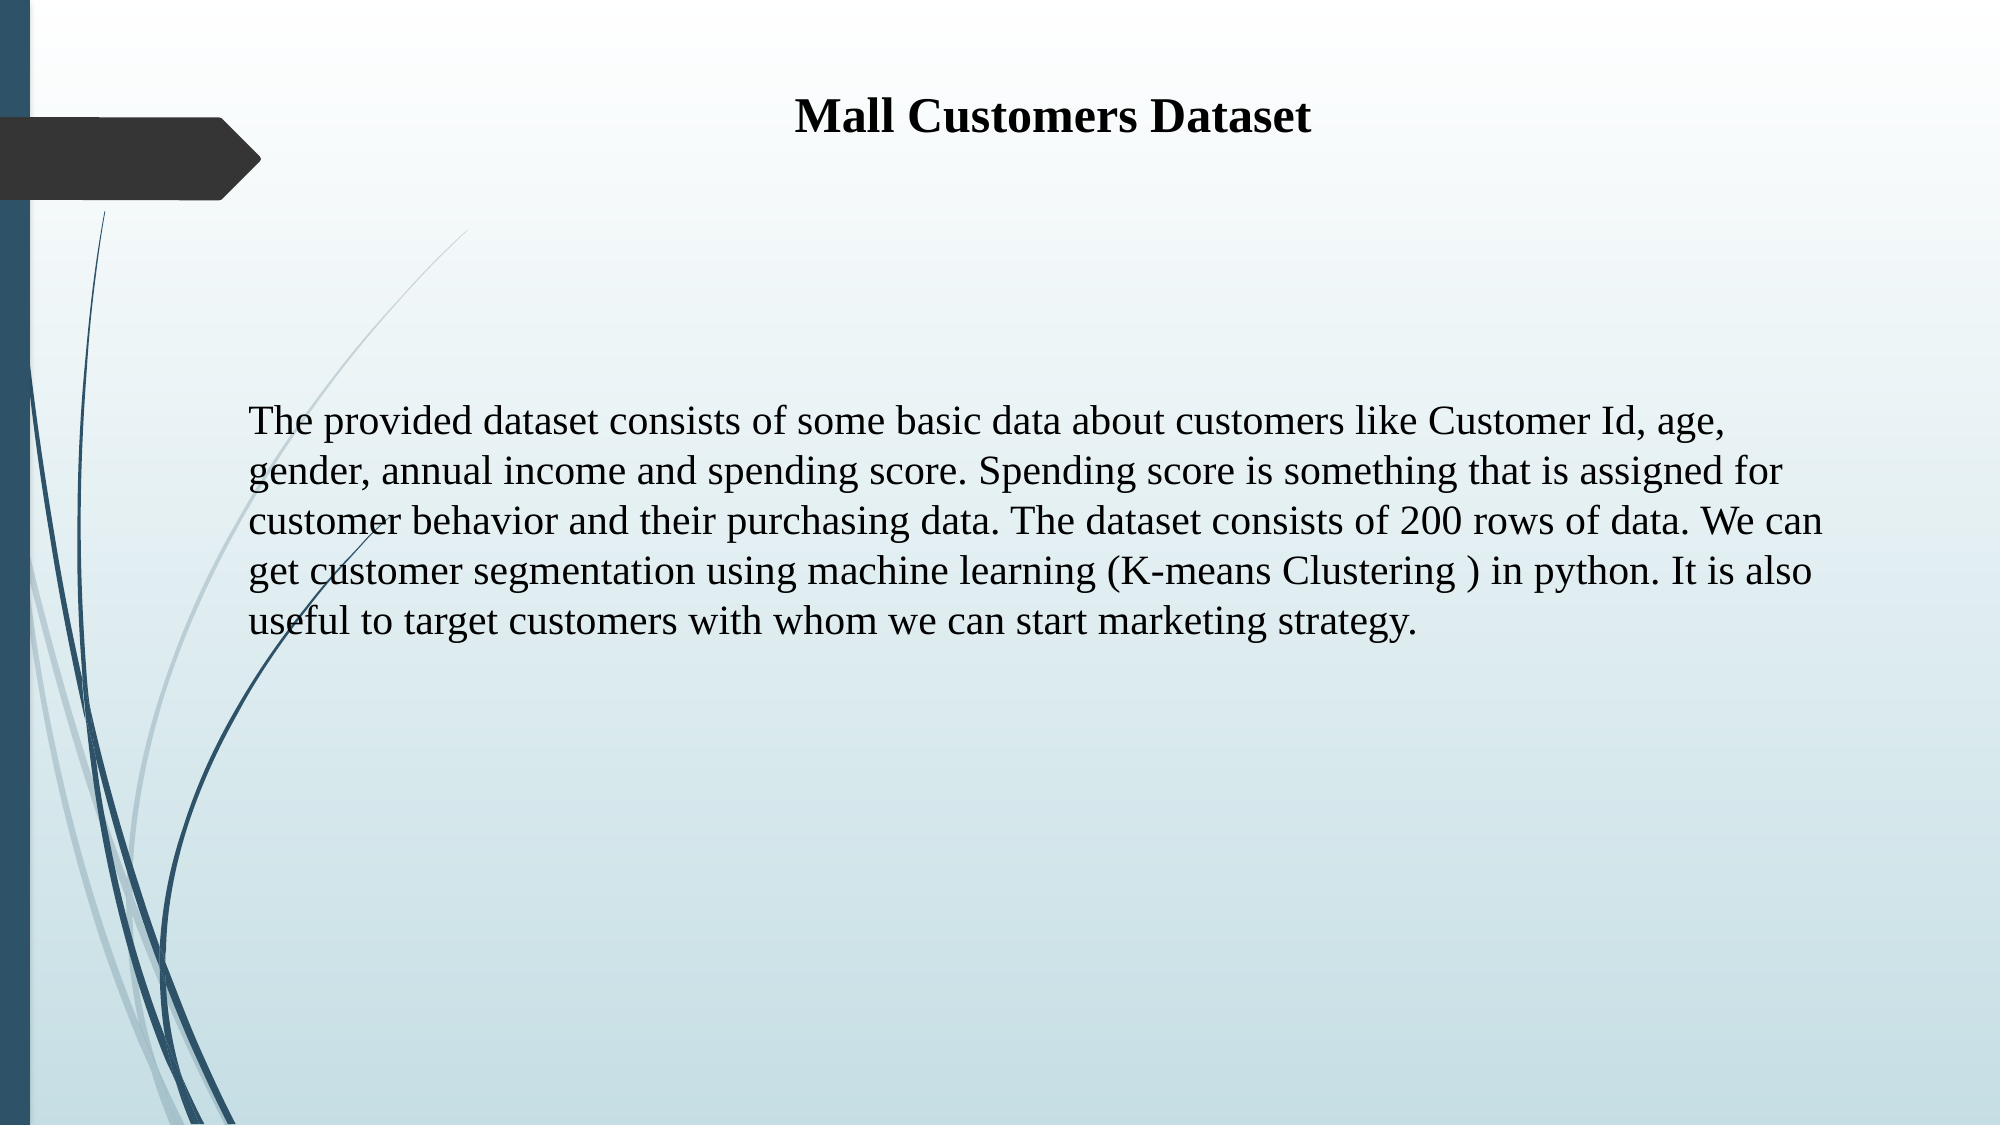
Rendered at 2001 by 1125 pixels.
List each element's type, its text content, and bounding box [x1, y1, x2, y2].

text_box Mall Customers Dataset The provided dataset consists of some basic data about customers like Customer Id, age, gender, annual income and spending score. Spending score is something that is assigned for customer behavior and their purchasing data. The dataset consists of 200 rows of data. We can get customer segmentation using machine learning (K-means Clustering ) in python. It is also useful to target customers with whom we can start marketing strategy. [233, 75, 1873, 700]
